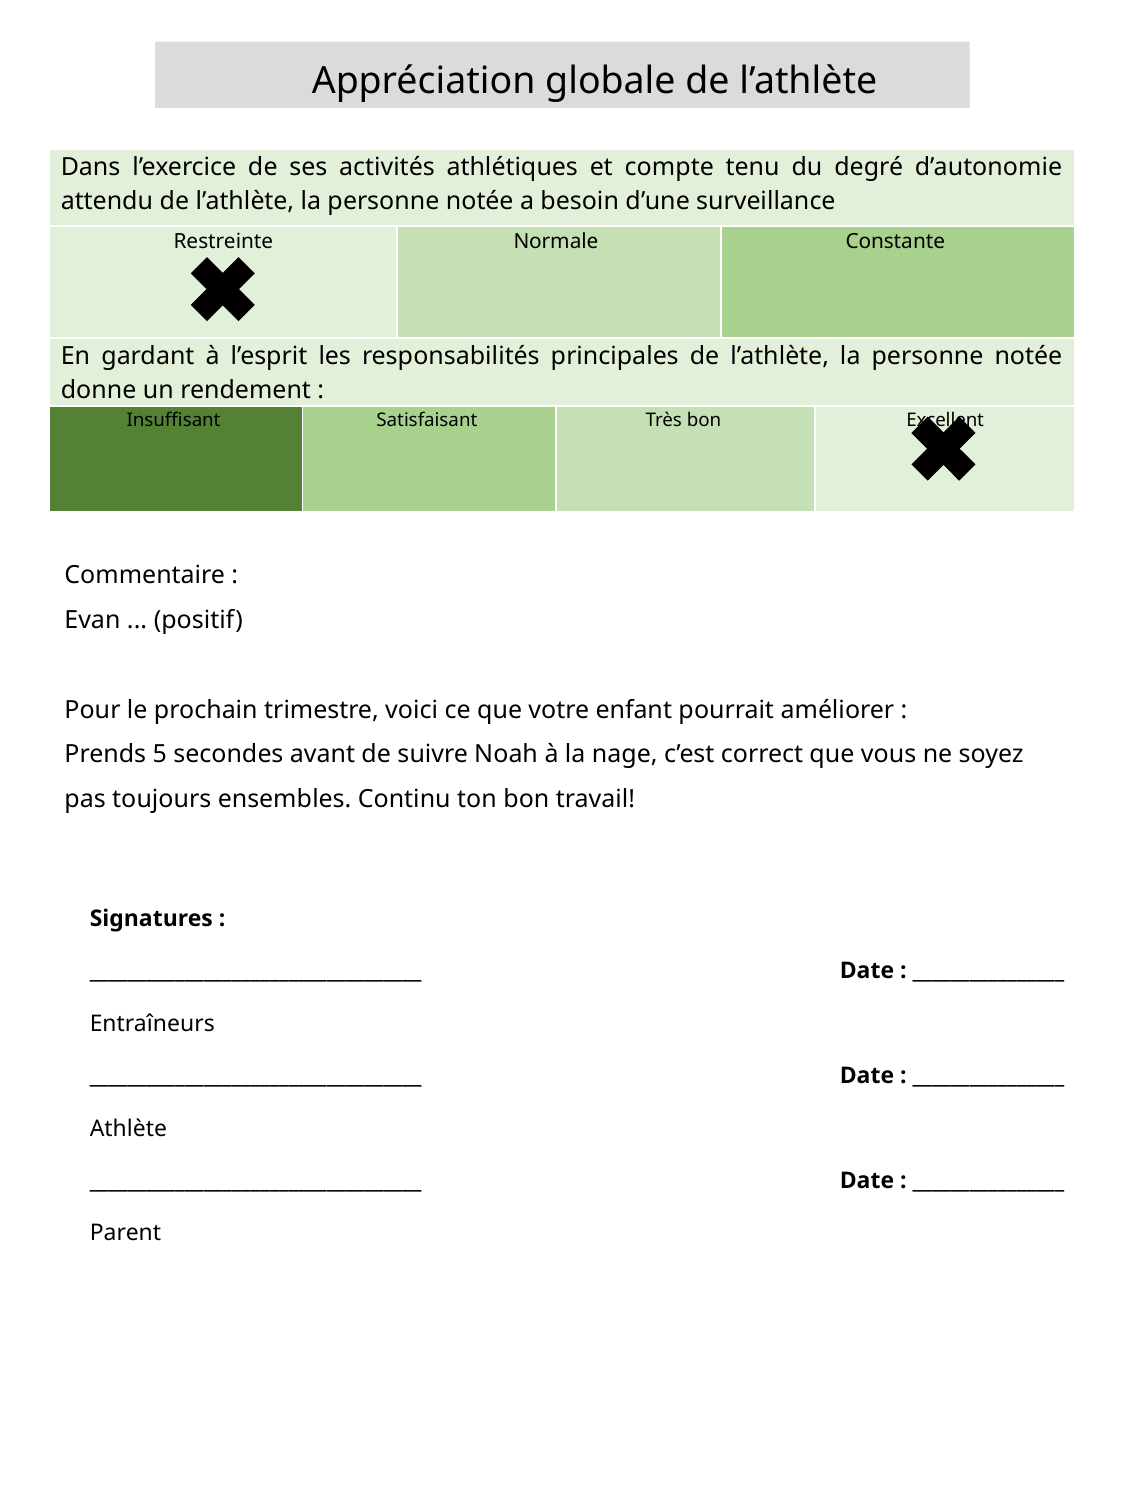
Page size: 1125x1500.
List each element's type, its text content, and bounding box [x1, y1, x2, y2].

table_cell Restreinte [50, 227, 396, 337]
table_cell Insuffisant [50, 407, 302, 511]
text_box [911, 416, 976, 481]
text_box [190, 257, 255, 322]
text_box Commentaire : Evan ... (positif) Pour le prochain trimestre, voici ce que votre enfant pourrait améliorer : Prends 5 secondes avant de suivre Noah à la nage, c’est correct que vous ne soyez pas toujours ensembles. Continu ton bon travail! [49, 536, 1076, 866]
table_cell Normale [398, 227, 720, 337]
table_cell Satisfaisant [303, 407, 555, 511]
table_cell En gardant à l’esprit les responsabilités principales de l’athlète, la personne notée donne un rendement : [50, 339, 1074, 405]
text_box Appréciation globale de l’athlète [155, 41, 970, 108]
table_header Dans l’exercice de ses activités athlétiques et compte tenu du degré d’autonomie attendu de l’athlète, la personne notée a besoin d’une surveillance [50, 150, 1074, 225]
text_box Signatures : ___________________________________ Date : ________________ Entraîneurs ___________________________________ Date : ________________ Athlète ___________________________________ Date : ________________ Parent [0, 892, 1102, 1253]
table_cell Très bon [557, 407, 814, 511]
table_cell Constante [722, 227, 1074, 337]
table_cell Excellent [816, 407, 1074, 511]
